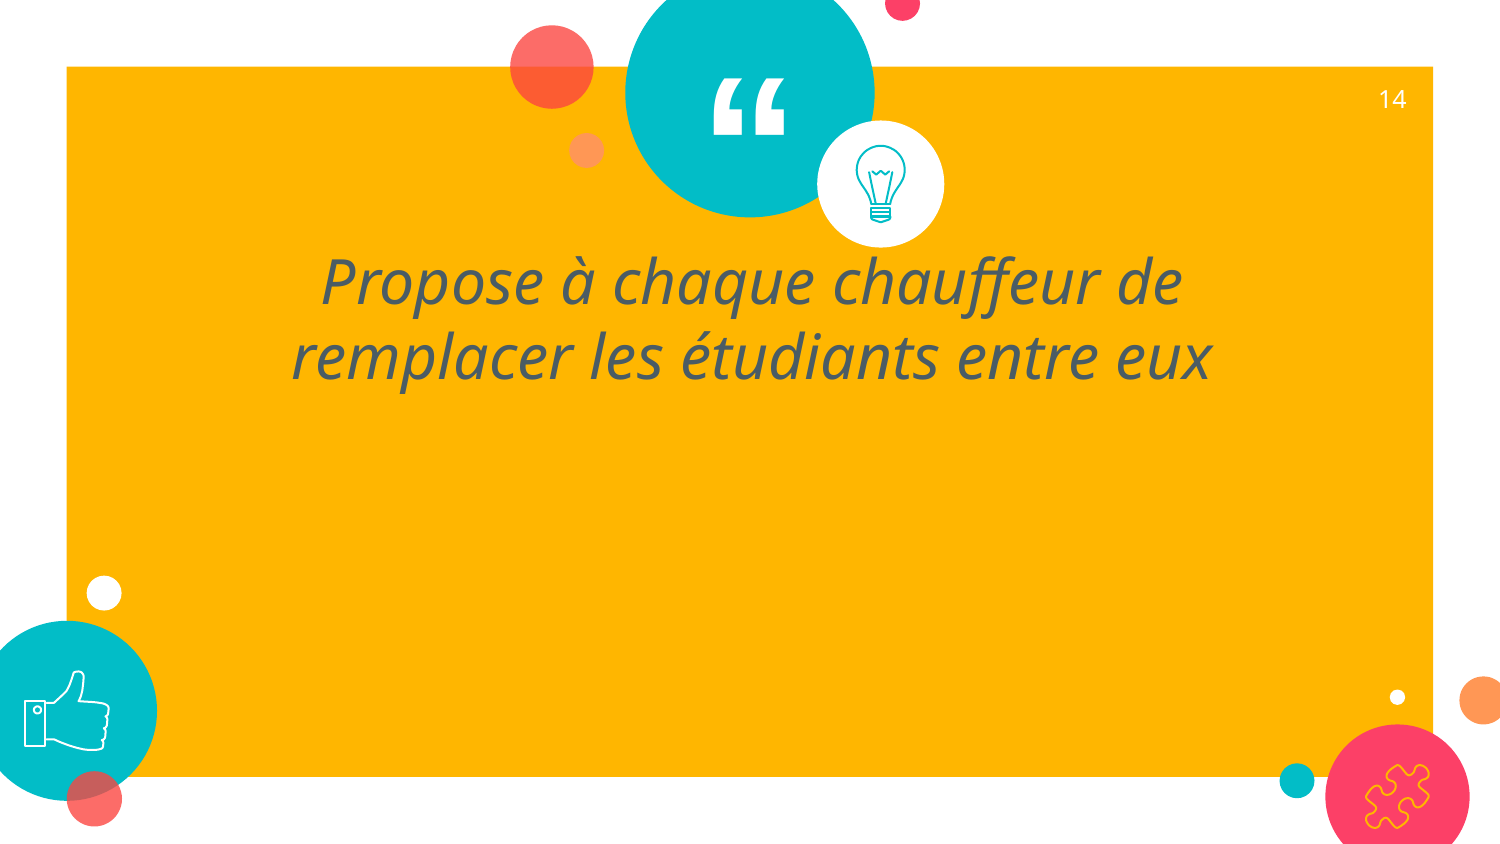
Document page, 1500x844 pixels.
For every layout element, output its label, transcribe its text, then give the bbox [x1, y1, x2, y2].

slide_number 14 [1331, 68, 1422, 134]
list Propose à chaque chauffeur de remplacer les étudiants entre eux [203, 226, 1297, 714]
